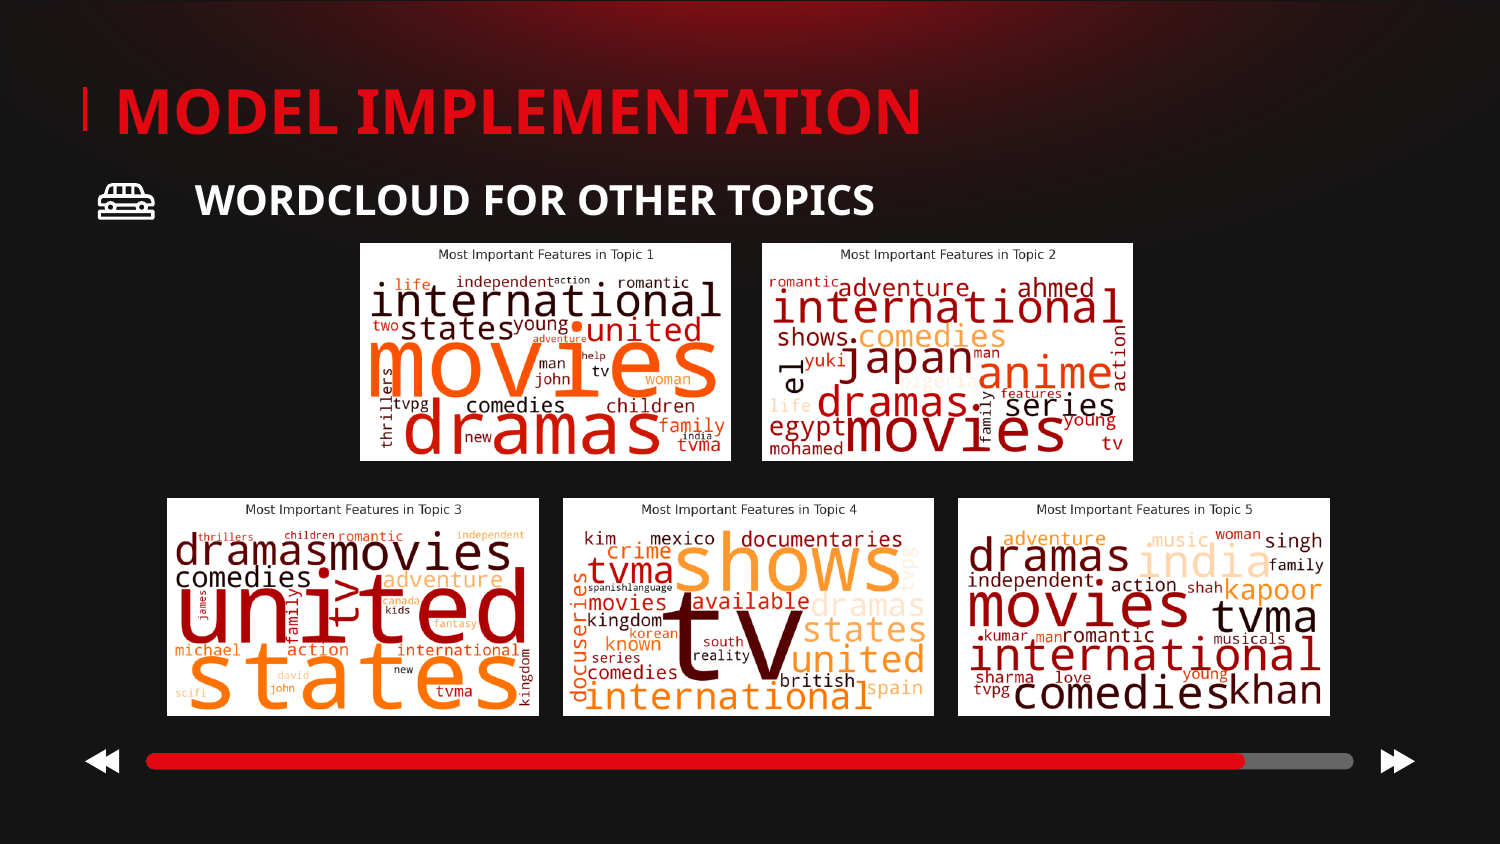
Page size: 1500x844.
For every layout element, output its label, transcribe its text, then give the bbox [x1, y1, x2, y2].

text_box [1394, 749, 1415, 774]
title WORDCLOUD FOR OTHER TOPICS [179, 159, 975, 219]
text_box [97, 183, 155, 220]
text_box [145, 752, 1354, 770]
title MODEL IMPLEMENTATION [99, 62, 1016, 157]
text_box [1380, 749, 1394, 774]
text_box [106, 749, 120, 774]
text_box [85, 749, 106, 774]
picture [2, 2, 1500, 844]
